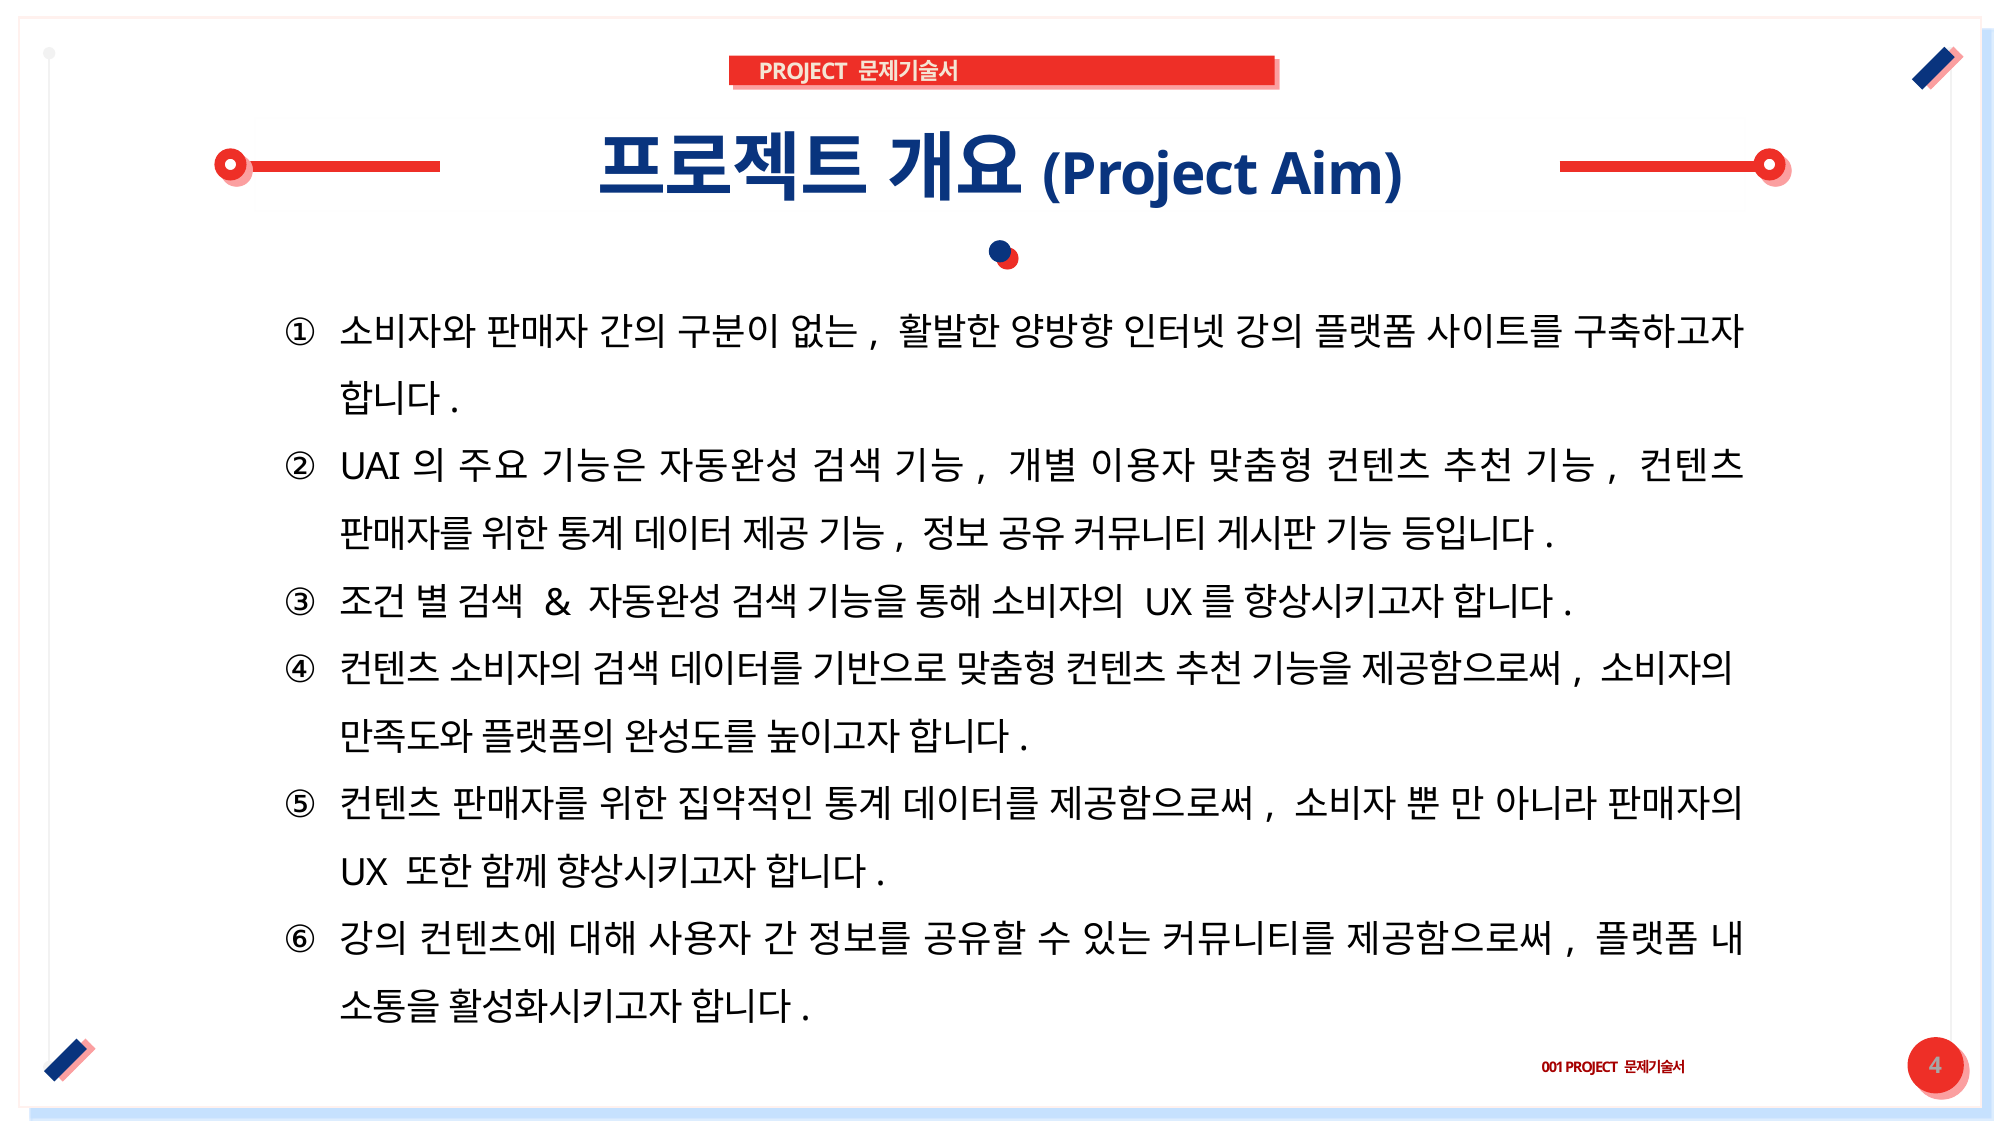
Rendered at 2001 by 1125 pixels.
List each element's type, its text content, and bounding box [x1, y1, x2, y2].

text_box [219, 153, 441, 176]
slide_number 4 [1888, 1049, 1983, 1084]
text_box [1559, 153, 1781, 176]
footer 001 PROJECT 문제기술서 [1541, 1040, 1895, 1089]
list 소비자와 판매자 간의 구분이 없는, 활발한 양방향 인터넷 강의 플랫폼 사이트를 구축하고자 합니다. UAI의 주요 기능은 자동완성 검색 기능, 개별 이용자 맞춤형 컨텐츠 추천 기능, 컨텐츠 판매자를 위한 통계 데이터 제공 기능, 정보 공유 커뮤니티 게시판 기능 등입니다. 조건 별 검색 & 자동완성 검색 기능을 통해 소비자의 UX를 향상시키고자 합니다. 컨텐츠 소비자의 검색 데이터를 기반으로 맞춤형 컨텐츠 추천 기능을 제공함으로써, 소비자의 만족도와 플랫폼의 완성도를 높이고자 합니다. 컨텐츠 판매자를 위한 집약적인 통계 데이터를 제공함으로써, 소비자 뿐 만 아니라 판매자의 UX 또한 함께 향상시키고자 합니다. 강의 컨텐츠에 대해 사용자 간 정보를 공유할 수 있는 커뮤니티를 제공함으로써, 플랫폼 내 소통을 활성화시키고자 합니다. [268, 277, 1759, 1036]
text_box [987, 239, 1013, 264]
subtitle PROJECT 문제기술서 [729, 55, 1275, 86]
title 프로젝트 개요(Project Aim) [254, 117, 1746, 212]
